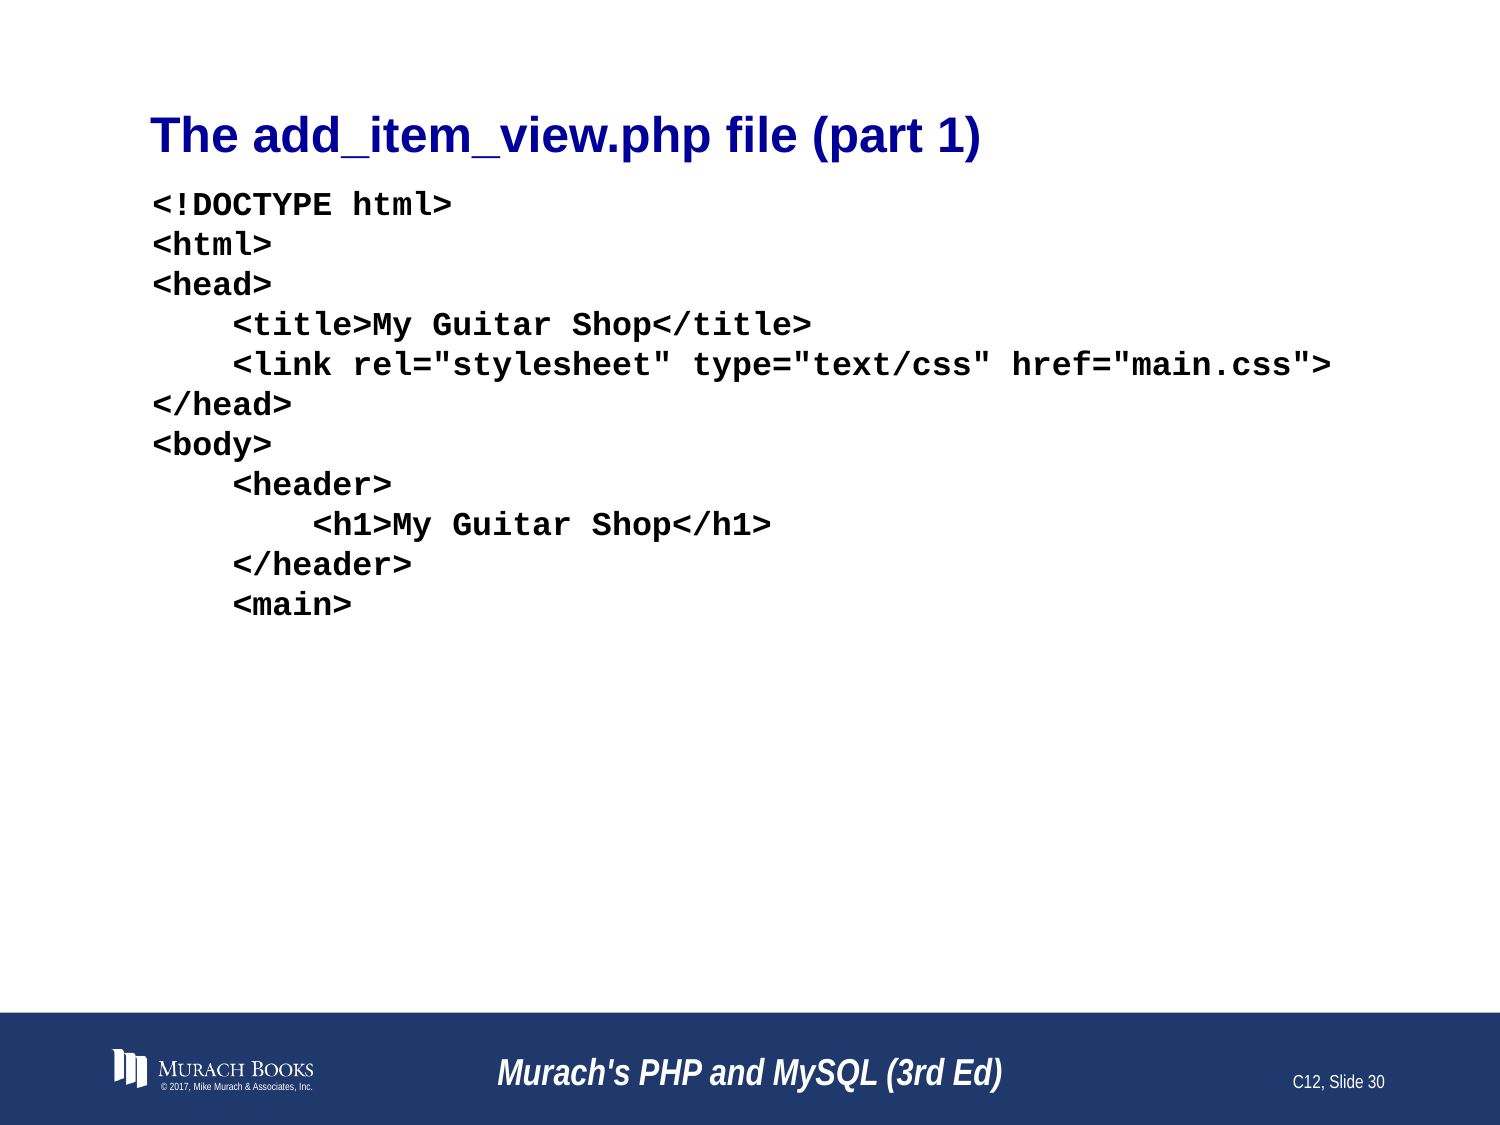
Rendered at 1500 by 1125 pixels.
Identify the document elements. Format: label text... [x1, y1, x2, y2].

title The add_item_view.php file (part 1) [150, 102, 1350, 164]
slide_number Murach's PHP and MySQL (3rd Ed) [463, 1025, 1050, 1100]
footer © 2017, Mike Murach & Associates, Inc. [12, 1025, 463, 1100]
slide_number C12, Slide 30 [1087, 1025, 1400, 1100]
list <!DOCTYPE html> <html> <head> <title>My Guitar Shop</title> <link rel="stylesheet" type="text/css" href="main.css"> </head> <body> <header> <h1>My Guitar Shop</h1> </header> <main> [137, 174, 1350, 975]
